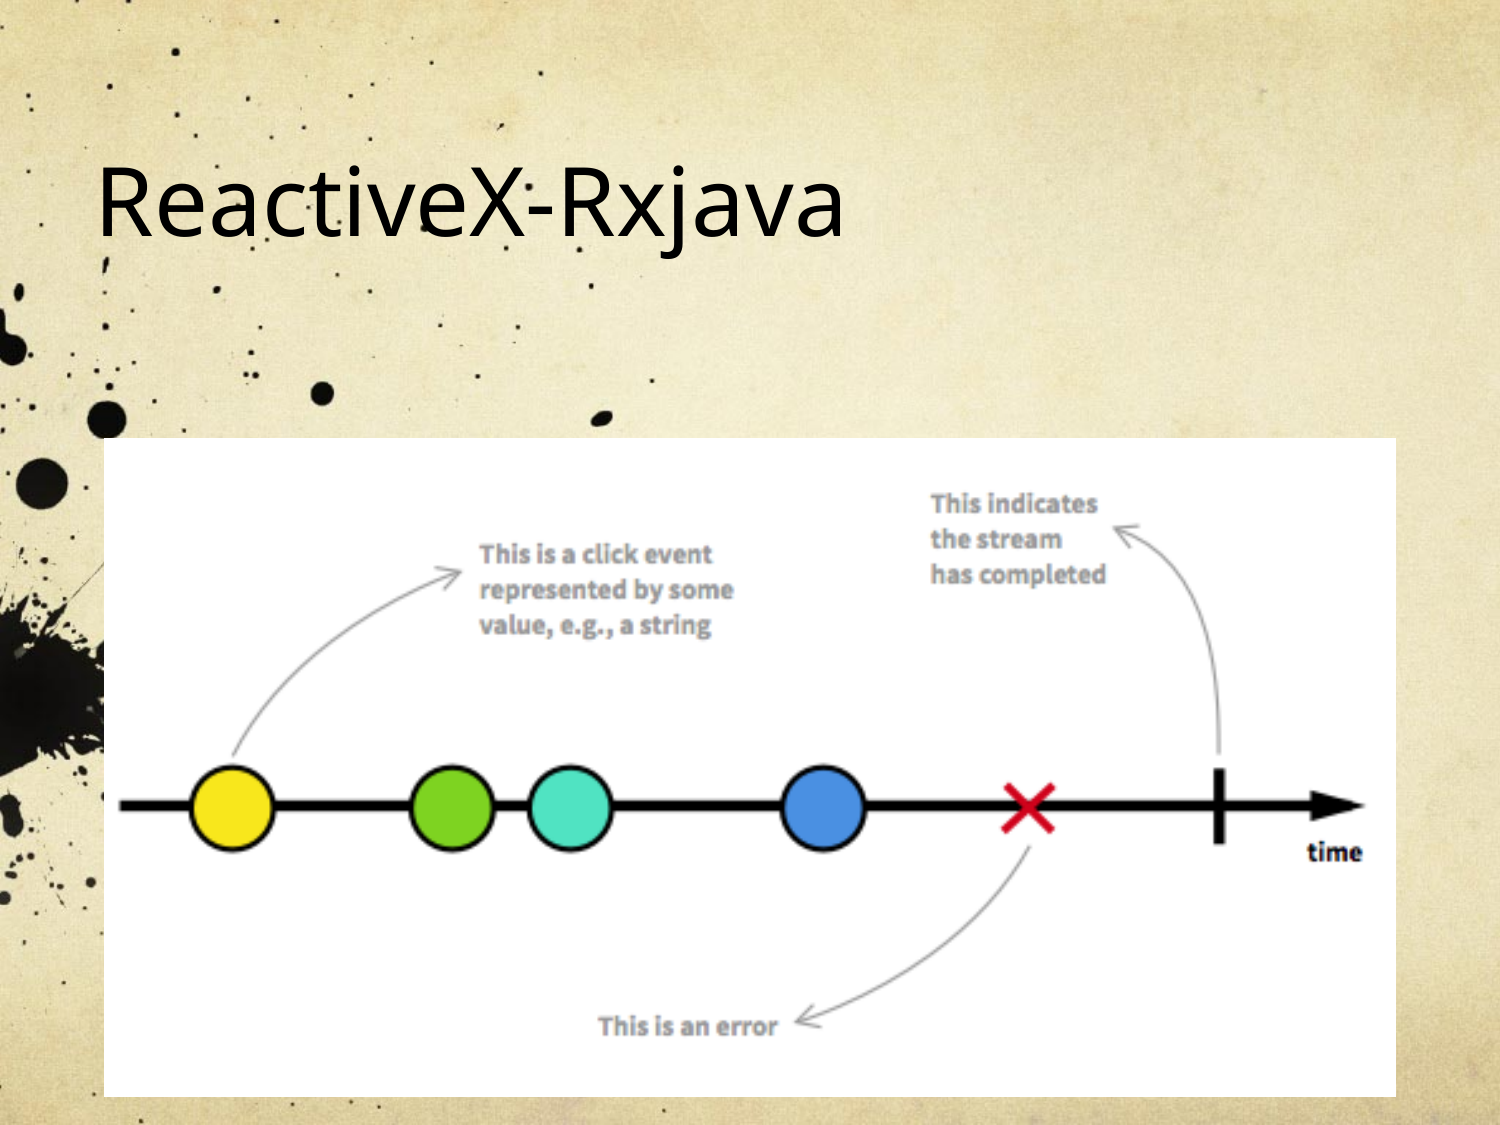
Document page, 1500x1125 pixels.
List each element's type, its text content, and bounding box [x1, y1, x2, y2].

picture [0, 0, 1500, 1125]
title ReactiveX-Rxjava [87, 14, 1363, 256]
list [74, 438, 1426, 1098]
